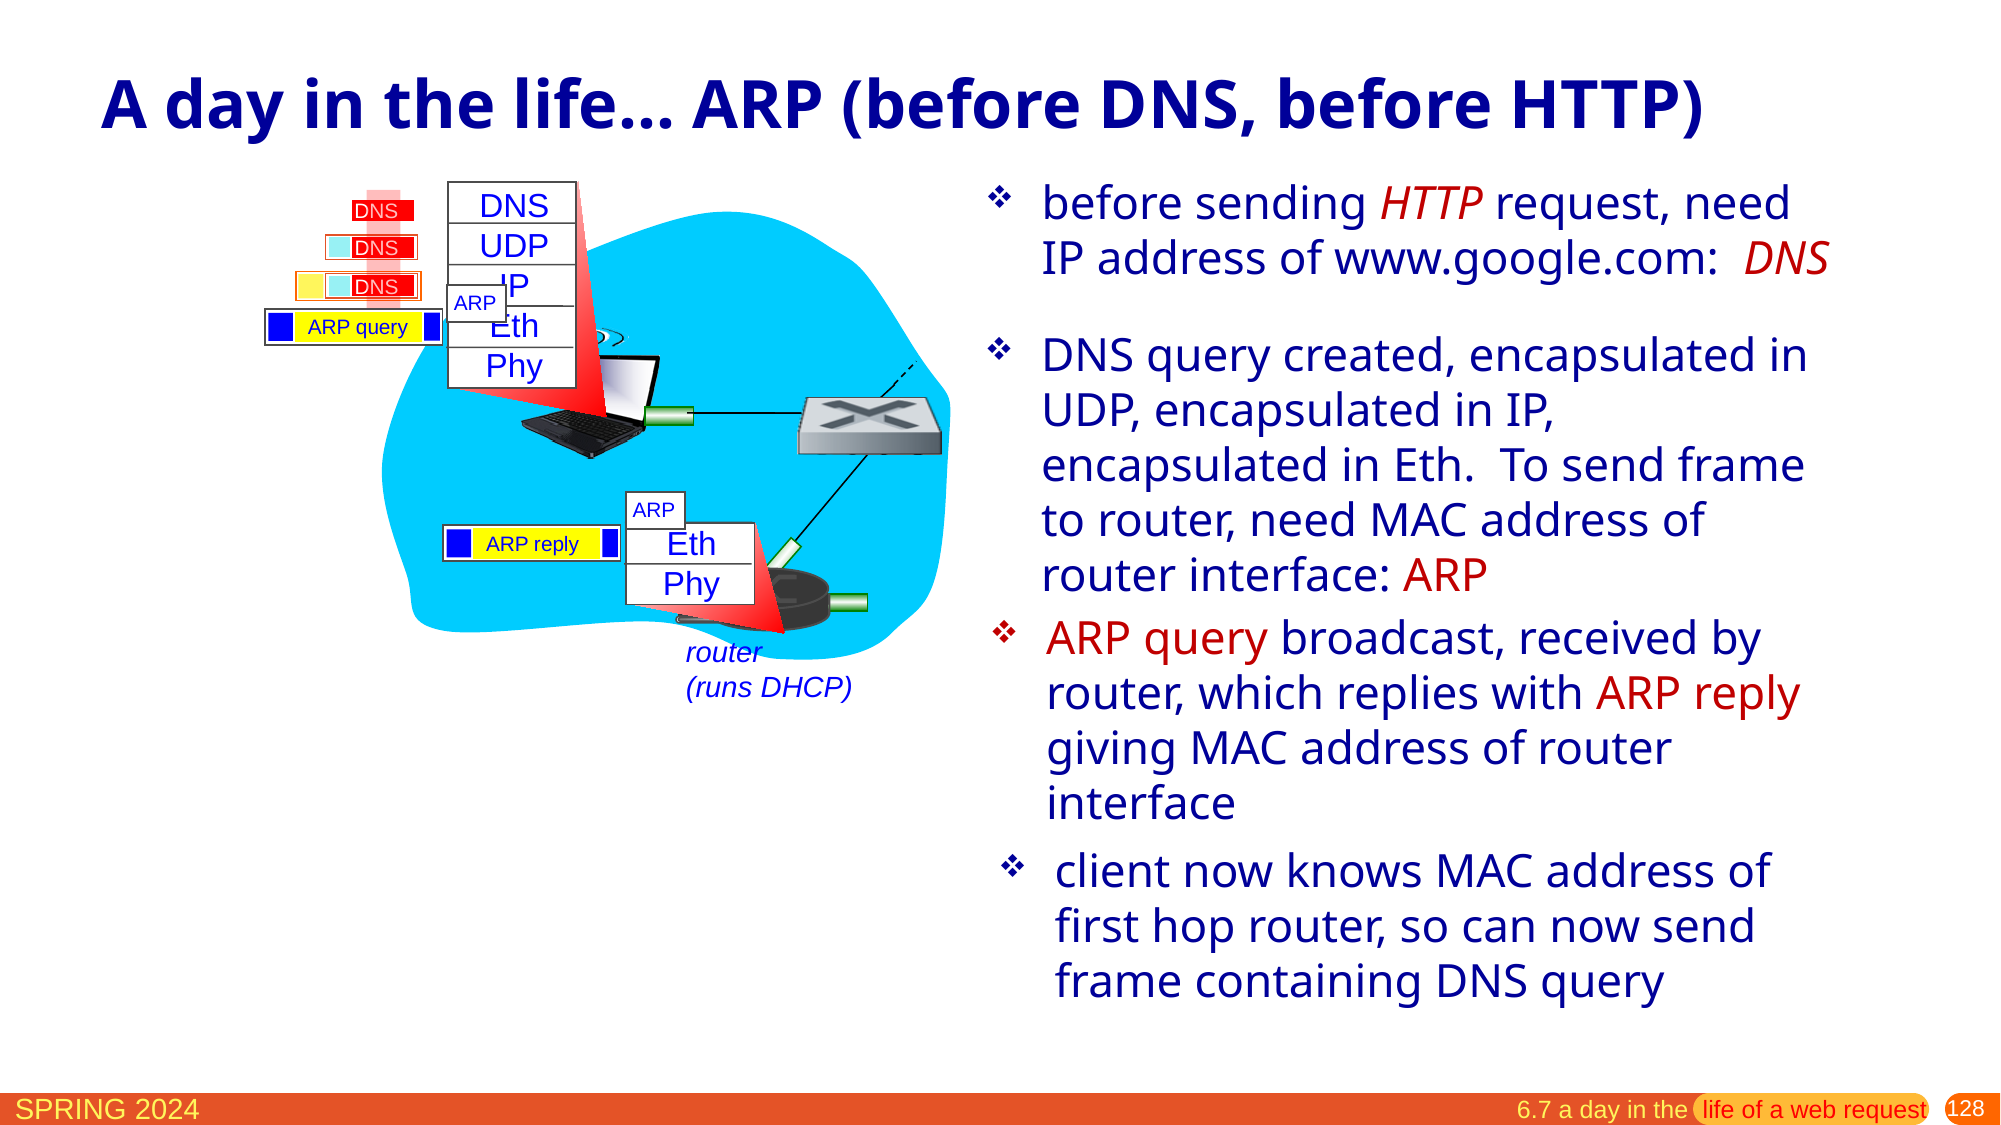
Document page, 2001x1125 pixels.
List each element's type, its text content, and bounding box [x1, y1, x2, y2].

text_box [264, 306, 443, 347]
text_box DNS query created, encapsulated in UDP, encapsulated in IP, encapsulated in Eth. To send frame to router, need MAC address of router interface: ARP [970, 318, 1839, 601]
text_box ARP query broadcast, received by router, which replies with ARP reply giving MAC address of router interface [974, 601, 1820, 835]
list before sending HTTP request, need IP address of www.google.com: DNS [970, 166, 1849, 319]
text_box 6.7 a day in the life of a web request [1502, 1086, 1945, 1125]
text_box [295, 189, 422, 304]
text_box client now knows MAC address of first hop router, so can now send frame containing DNS query [983, 834, 1804, 1047]
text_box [617, 489, 785, 634]
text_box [442, 522, 621, 564]
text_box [438, 282, 512, 323]
title A day in the life… ARP (before DNS, before HTTP) [86, 42, 1914, 161]
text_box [445, 177, 607, 418]
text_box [376, 208, 961, 713]
